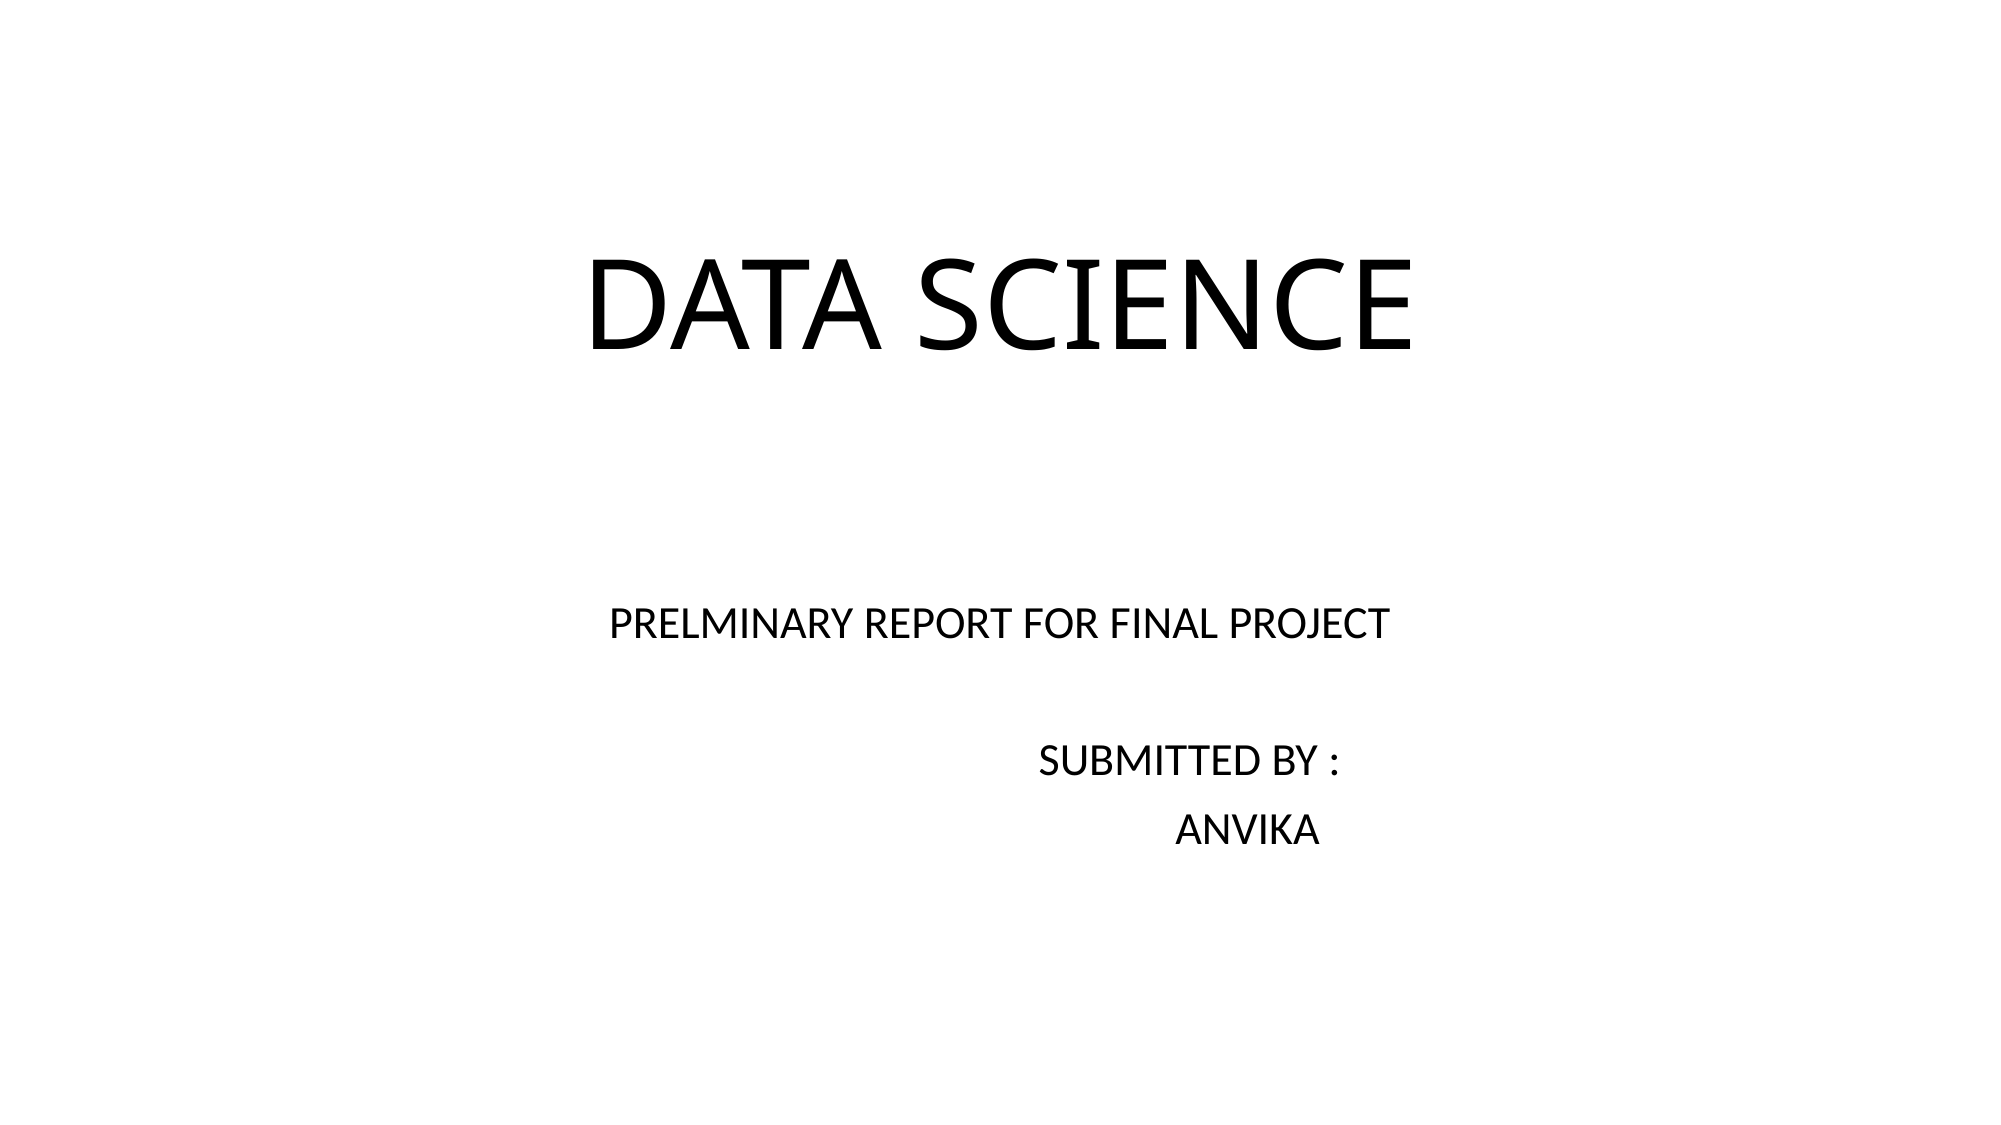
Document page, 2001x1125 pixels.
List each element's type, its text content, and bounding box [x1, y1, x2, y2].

subtitle PRELMINARY REPORT FOR FINAL PROJECT SUBMITTED BY : ANVIKA [249, 590, 1750, 863]
title DATA SCIENCE [249, 184, 1750, 384]
